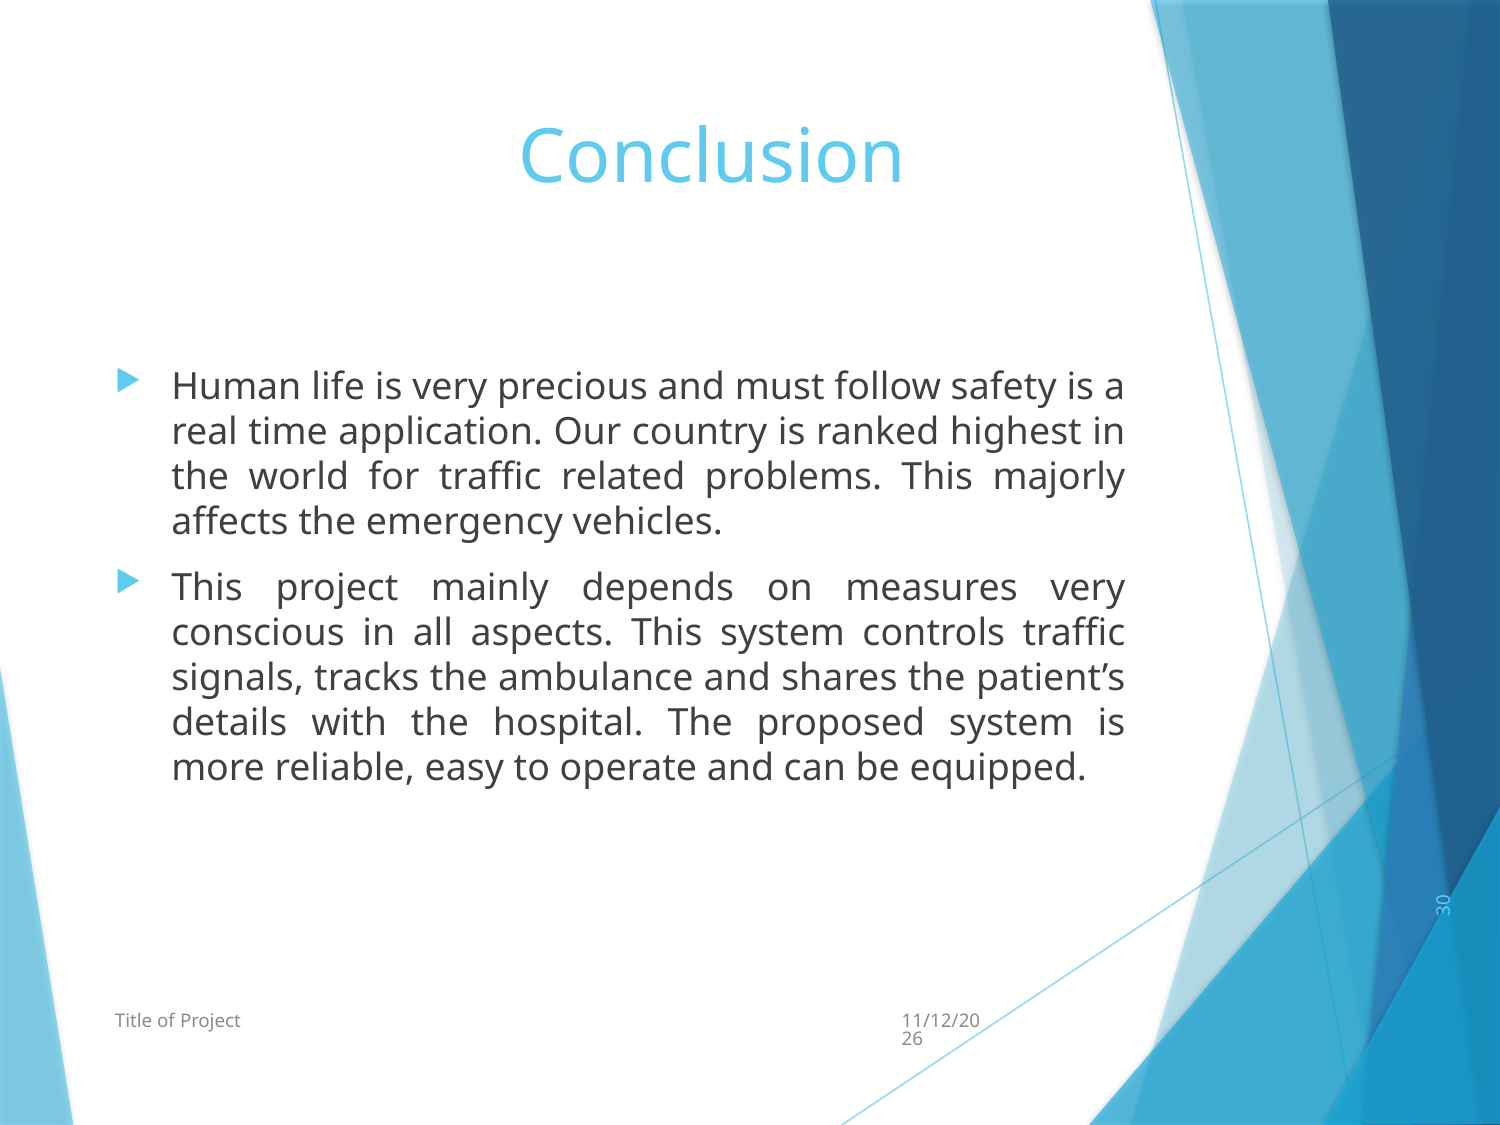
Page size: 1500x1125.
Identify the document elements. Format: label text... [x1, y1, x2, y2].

list Human life is very precious and must follow safety is a real time application. Our country is ranked highest in the world for traffic related problems. This majorly affects the emergency vehicles. This project mainly depends on measures very conscious in all aspects. This system controls traffic signals, tracks the ambulance and shares the patient’s details with the hospital. The proposed system is more reliable, easy to operate and can be equipped. [99, 354, 1142, 992]
title Conclusion [24, 99, 1400, 325]
footer Title of Project [99, 991, 859, 1051]
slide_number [886, 991, 999, 1051]
slide_number 30 [1400, 887, 1488, 1104]
